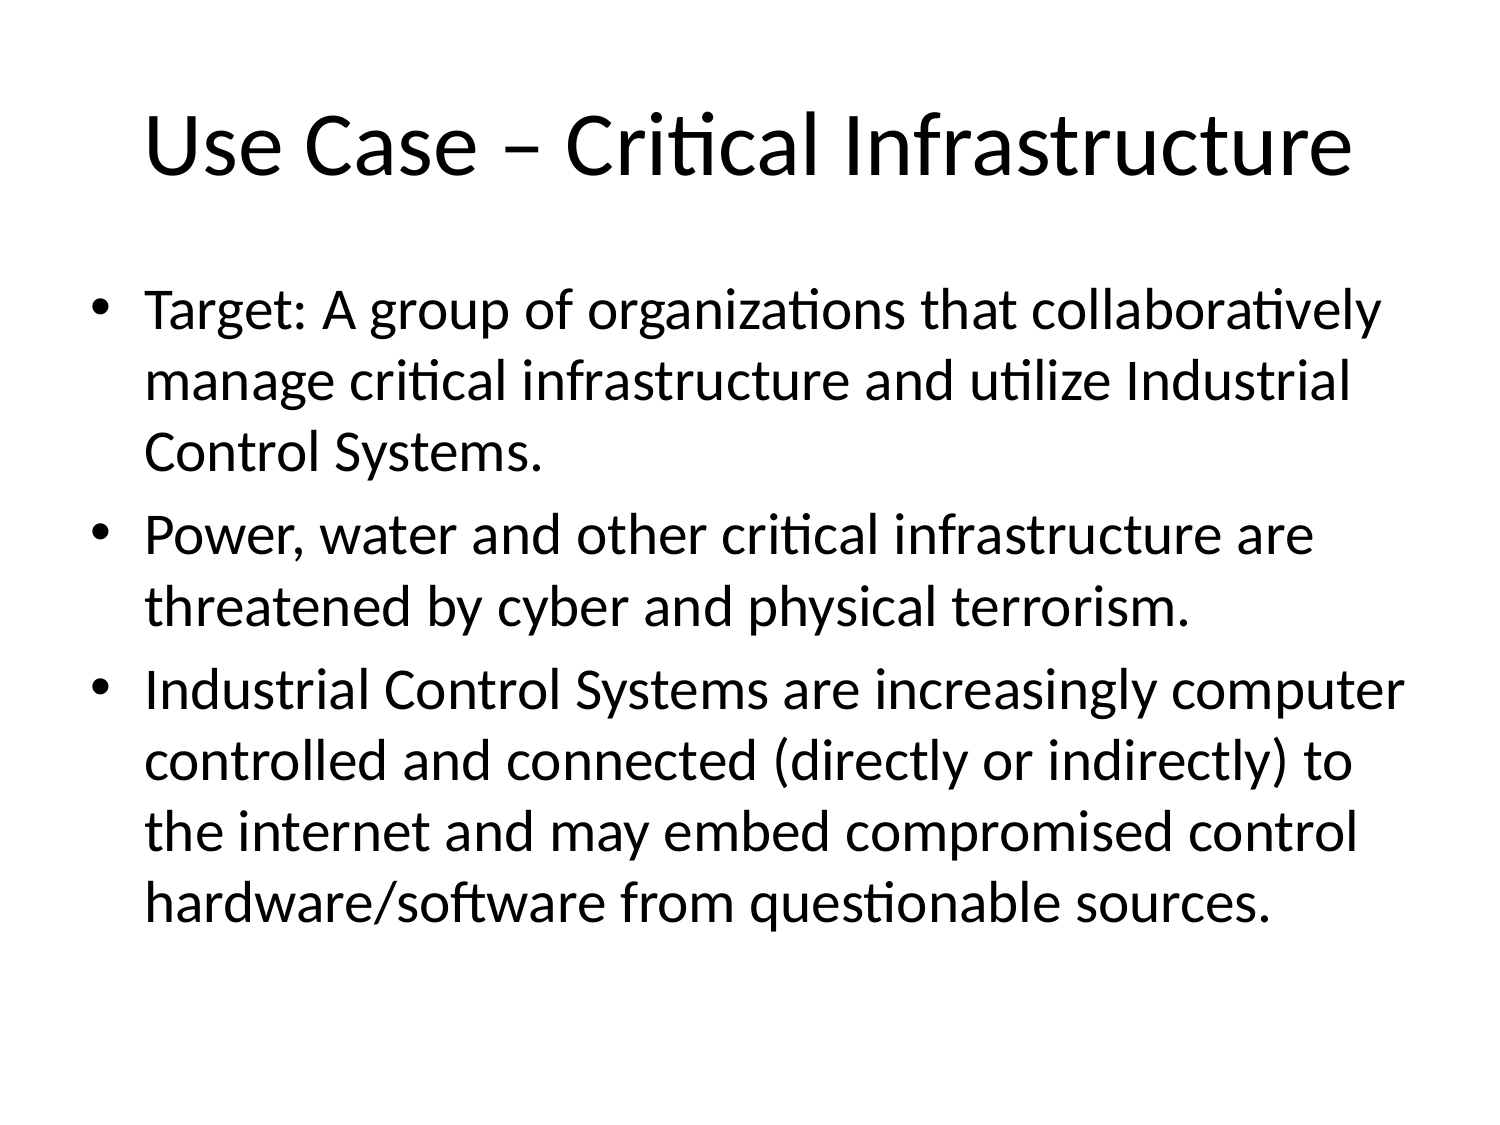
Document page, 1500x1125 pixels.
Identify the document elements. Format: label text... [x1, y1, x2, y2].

title Use Case – Critical Infrastructure [75, 45, 1425, 233]
list Target: A group of organizations that collaboratively manage critical infrastructure and utilize Industrial Control Systems. Power, water and other critical infrastructure are threatened by cyber and physical terrorism. Industrial Control Systems are increasingly computer controlled and connected (directly or indirectly) to the internet and may embed compromised control hardware/software from questionable sources. [75, 262, 1425, 1005]
